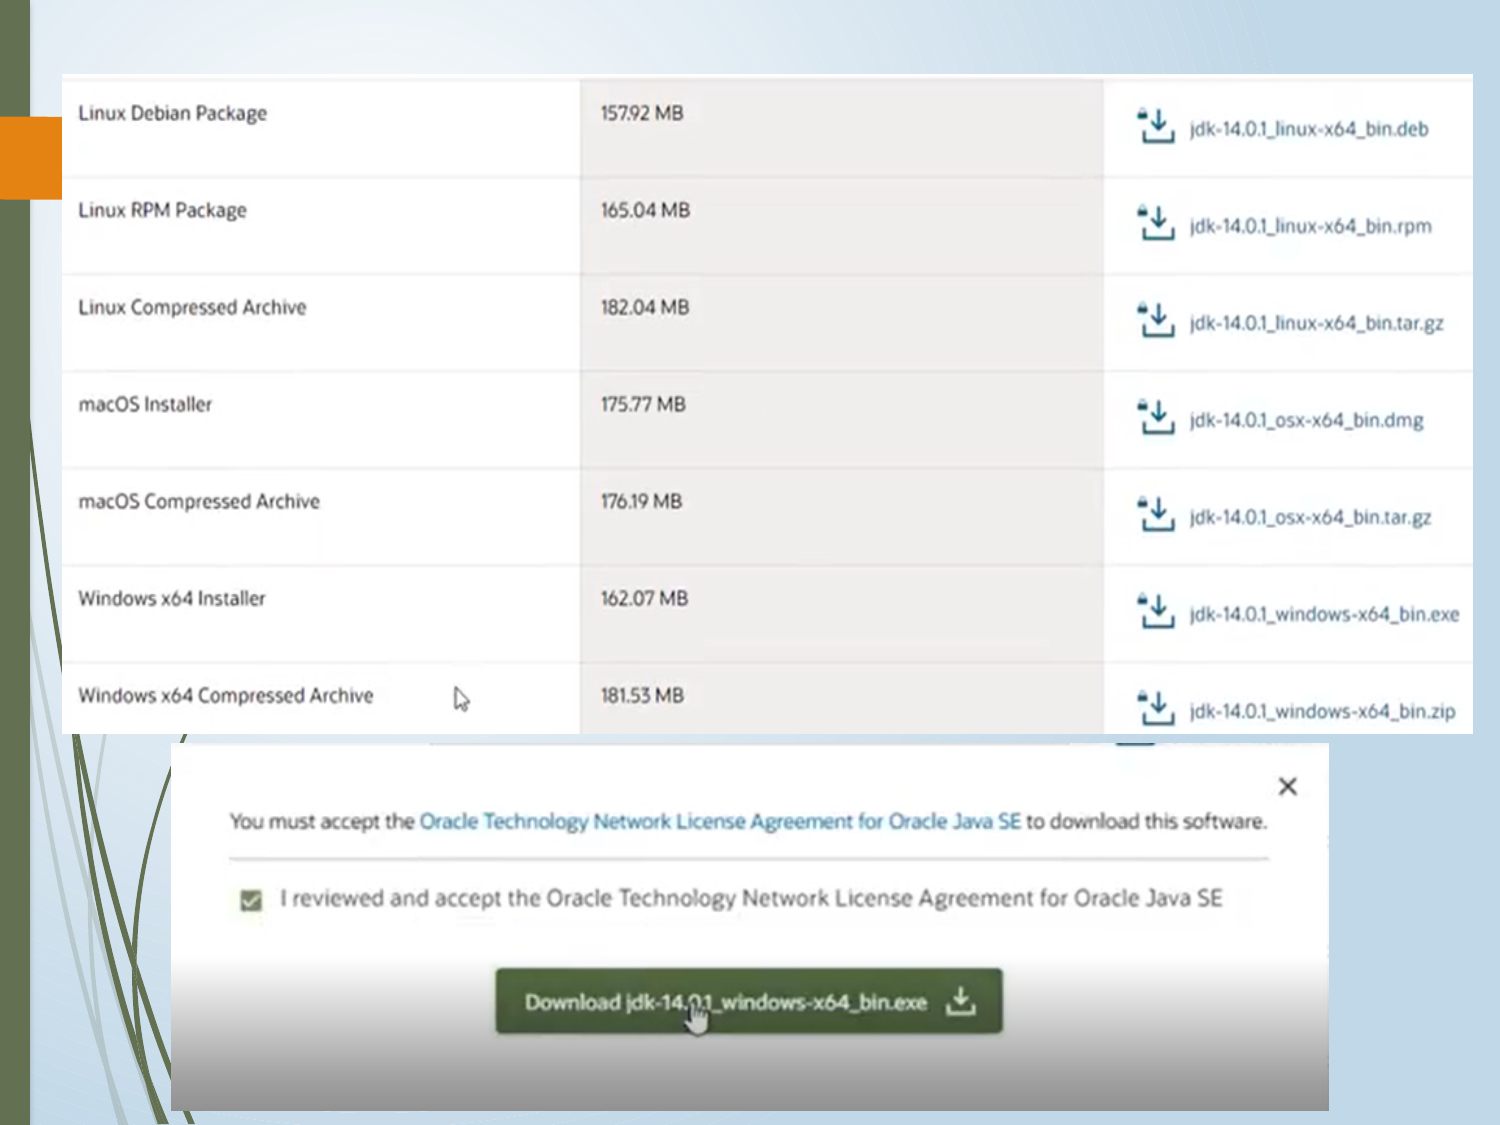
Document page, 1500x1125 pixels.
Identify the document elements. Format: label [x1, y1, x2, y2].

picture [170, 743, 1330, 1111]
picture [62, 74, 1473, 734]
